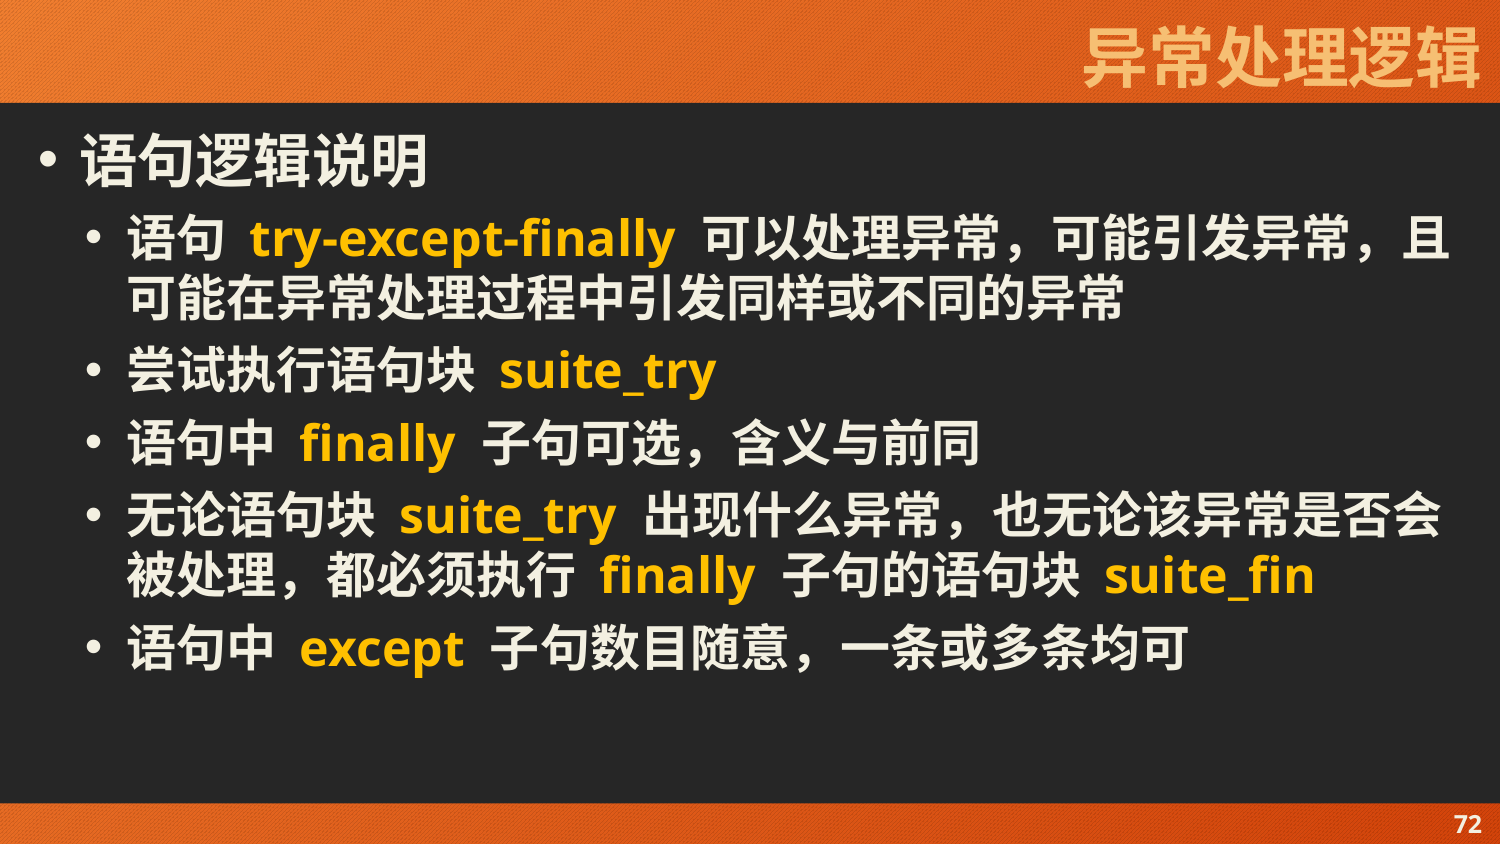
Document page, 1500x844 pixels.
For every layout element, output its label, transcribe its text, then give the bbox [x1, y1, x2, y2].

title 异常处理逻辑 [12, 0, 1489, 112]
slide_number 72 [1346, 809, 1489, 843]
list 语句逻辑说明 语句 try-except-finally 可以处理异常，可能引发异常，且可能在异常处理过程中引发同样或不同的异常 尝试执行语句块 suite_try 语句中 finally 子句可选，含义与前同 无论语句块 suite_try 出现什么异常，也无论该异常是否会被处理，都必须执行 finally 子句的语句块 suite_fin 语句中 except 子句数目随意，一条或多条均可 [31, 118, 1491, 804]
